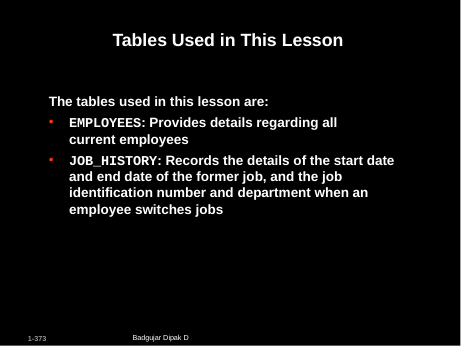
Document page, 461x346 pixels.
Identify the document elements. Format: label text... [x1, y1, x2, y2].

text_box Badgujar Dipak D [130, 331, 327, 343]
text_box The tables used in this lesson are: EMPLOYEES: Provides details regarding all current employees JOB_HISTORY: Records the details of the start date and end date of the former job, and the job identification number and department when an employee switches jobs [46, 90, 413, 217]
text_box 1-373 [25, 331, 50, 343]
title Tables Used in This Lesson [110, 26, 350, 87]
